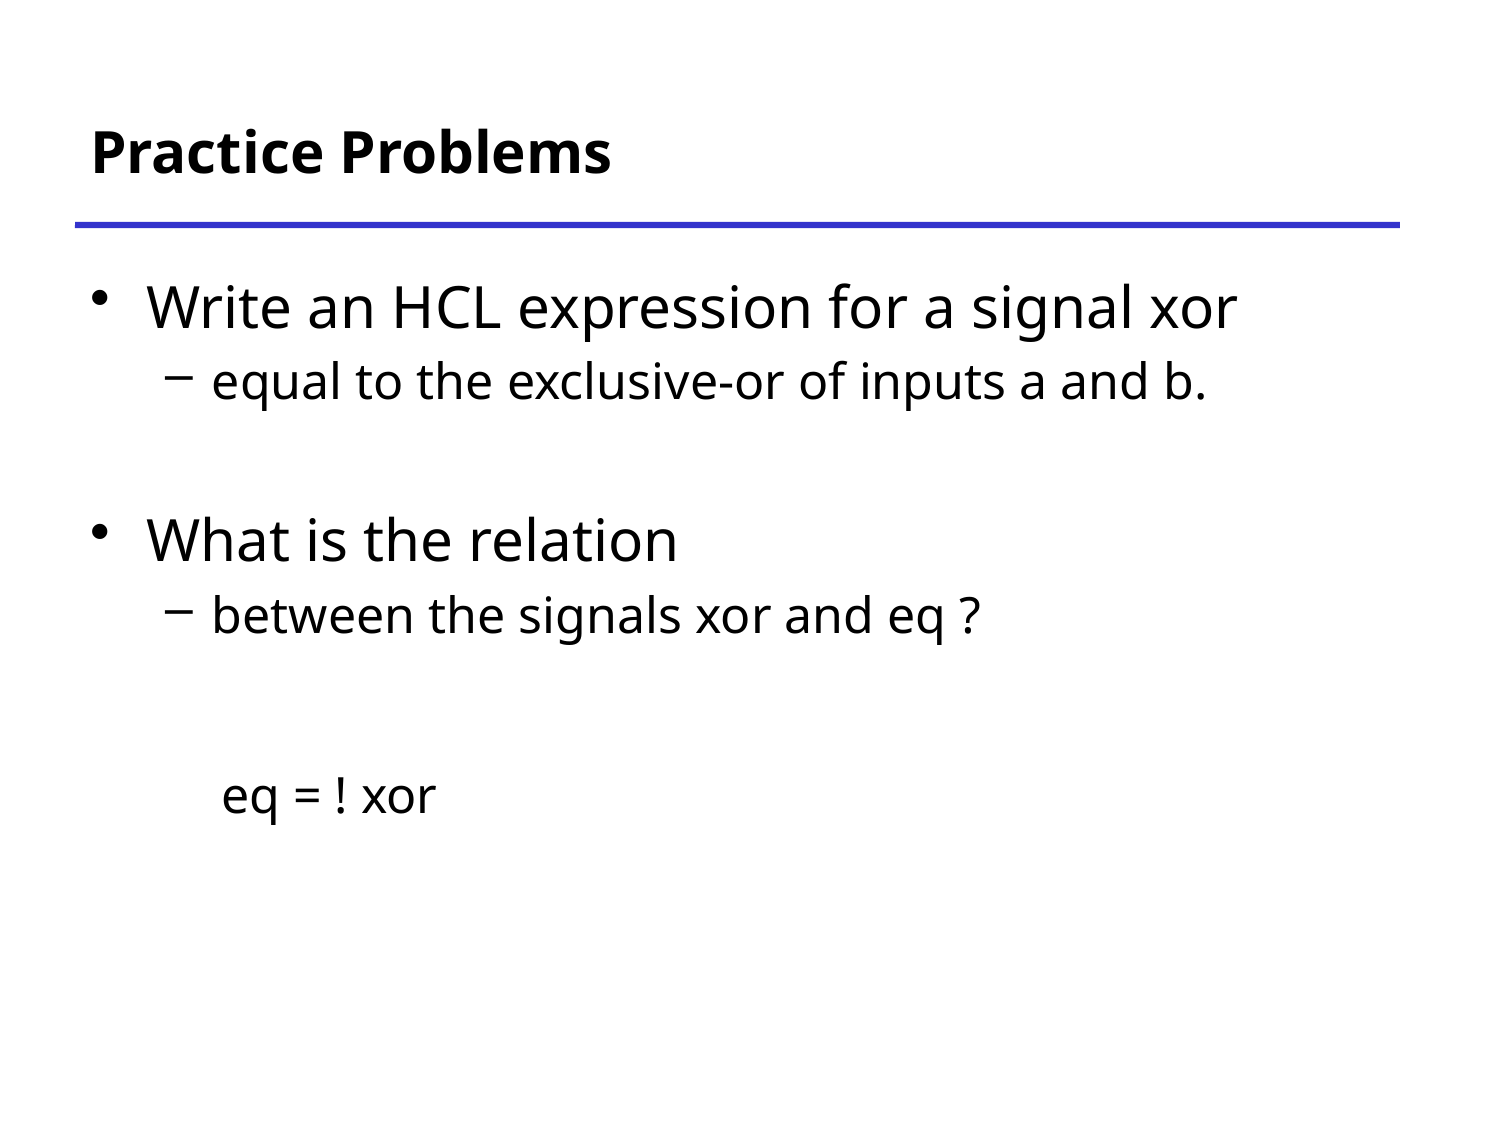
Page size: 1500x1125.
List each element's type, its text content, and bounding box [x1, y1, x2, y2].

title Practice Problems [74, 74, 1401, 226]
text_box eq = ! xor [206, 755, 453, 831]
list Write an HCL expression for a signal xor equal to the exclusive-or of inputs a and b. What is the relation between the signals xor and eq ? [74, 262, 1413, 1026]
